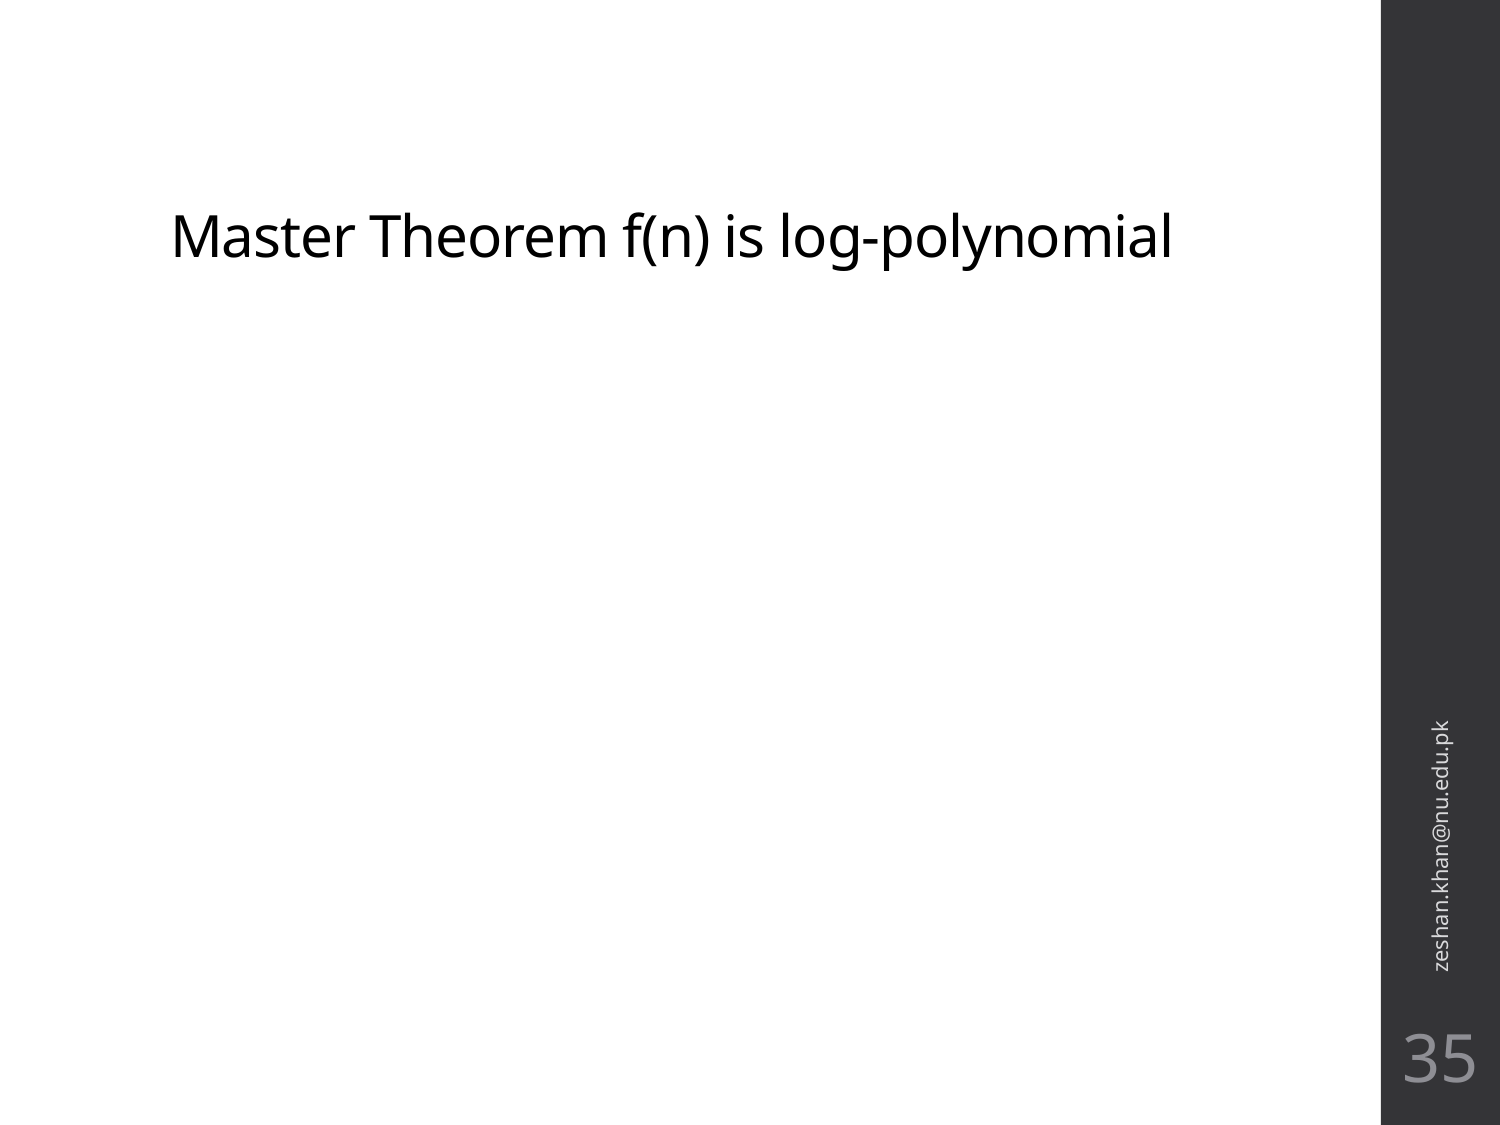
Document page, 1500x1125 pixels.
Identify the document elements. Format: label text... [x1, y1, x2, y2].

footer zeshan.khan@nu.edu.pk [1418, 400, 1464, 988]
title Master Theorem f(n) is log-polynomial [155, 60, 1348, 278]
slide_number 35 [1384, 1012, 1498, 1110]
